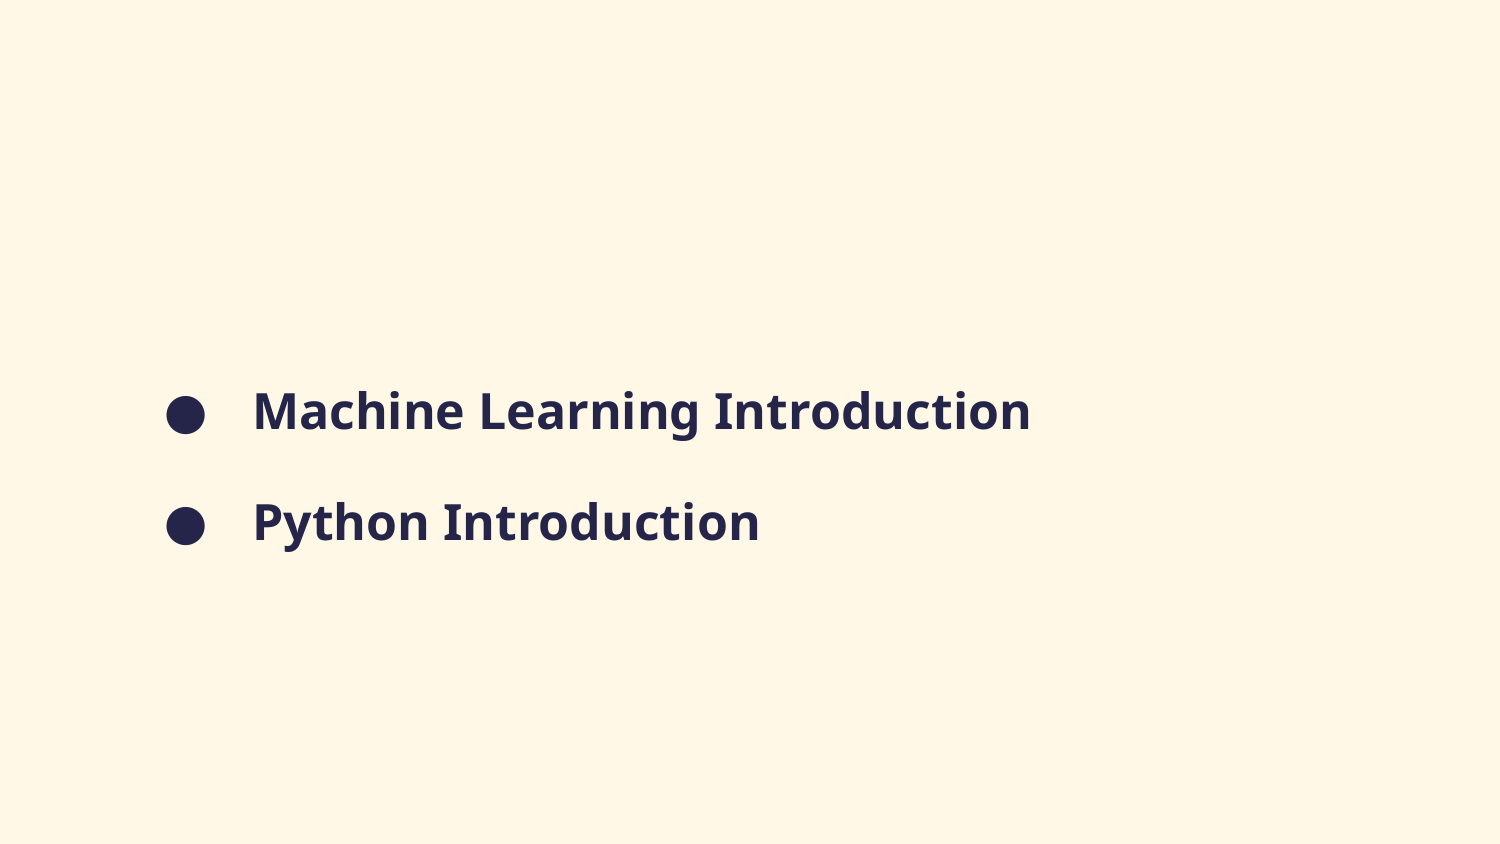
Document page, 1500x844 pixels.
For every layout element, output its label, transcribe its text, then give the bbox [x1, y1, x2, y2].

title Machine Learning Introduction Python Introduction [136, 125, 1475, 566]
